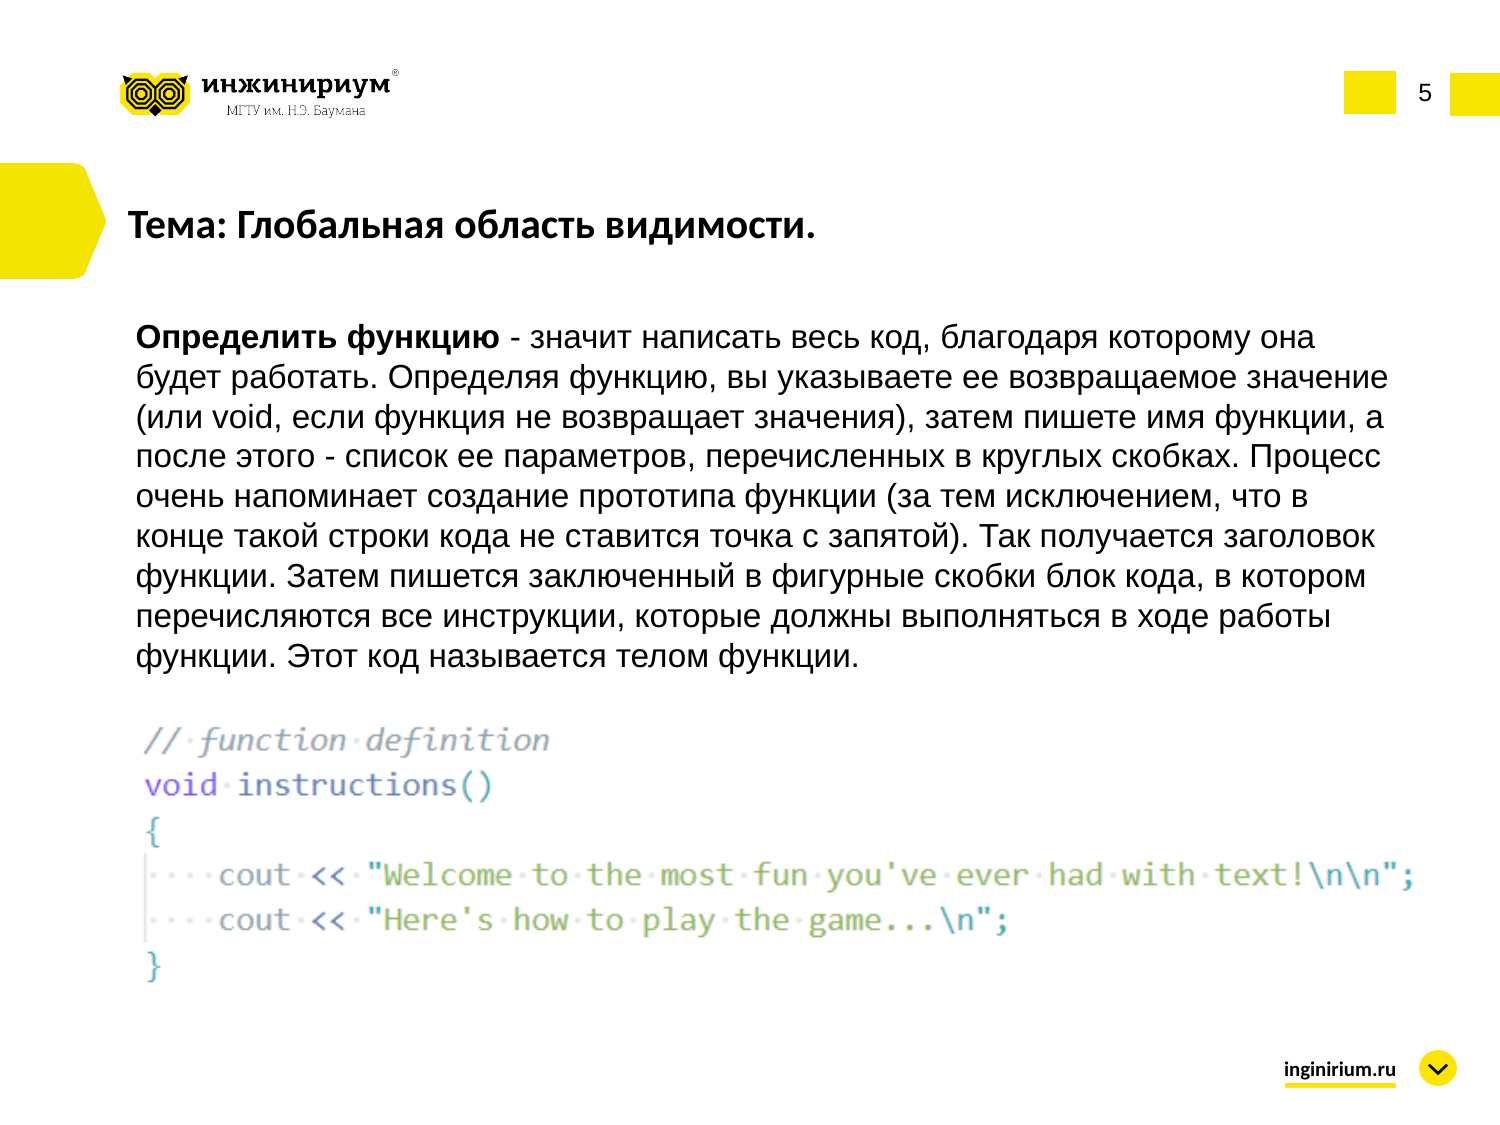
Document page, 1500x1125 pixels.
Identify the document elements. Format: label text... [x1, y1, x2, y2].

picture [120, 68, 399, 119]
text_box inginirium.ru [1263, 1047, 1412, 1088]
text_box 5 [1403, 68, 1447, 114]
picture [1449, 73, 1500, 116]
picture [132, 715, 1434, 997]
picture [1284, 1083, 1396, 1088]
picture [1419, 1049, 1457, 1086]
picture [0, 163, 106, 279]
picture [1344, 71, 1396, 115]
text_box Тема: Глобальная область видимости. [113, 189, 1353, 293]
text_box Определить функцию - значит написать весь код, благодаря которому она будет работать. Определяя функцию, вы указываете ее возвращаемое значение (или void, если функция не возвращает значения), затем пишете имя функции, а после этого - список ее параметров, перечисленных в круглых скобках. Процесс очень напоминает создание прототипа функции (за тем исключением, что в конце такой строки кода не ставится точка с запятой). Так получается заголовок функции. Затем пишется заключенный в фигурные скобки блок кода, в котором перечисляются все инструкции, которые должны выполняться в ходе работы функции. Этот код называется телом функции. [120, 307, 1420, 682]
